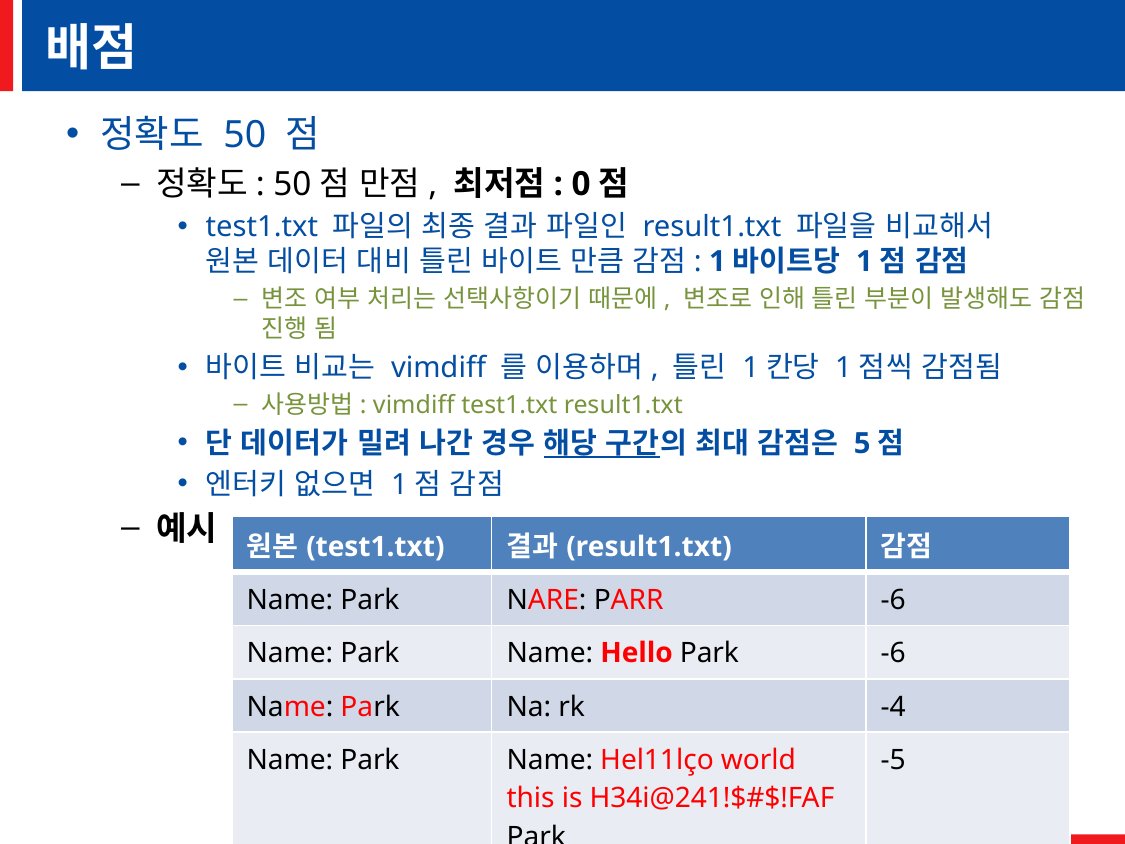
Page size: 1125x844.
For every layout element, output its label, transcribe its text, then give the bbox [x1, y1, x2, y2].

table_cell Name: Park [233, 733, 491, 844]
table_header 결과(result1.txt) [492, 517, 865, 569]
table_cell Name: Park [233, 626, 491, 678]
table_cell -6 [867, 626, 1069, 678]
table_cell NARE: PARR [492, 575, 865, 625]
table_cell -6 [867, 575, 1069, 625]
picture [0, 0, 1125, 102]
table_cell Name: Hello Park [492, 626, 865, 678]
table_cell Name: Park [233, 575, 491, 625]
table_cell -4 [867, 680, 1069, 731]
table_cell Na: rk [492, 680, 865, 731]
table_cell Name: Park [233, 680, 491, 731]
list 정확도 50 점 정확도: 50점 만점, 최저점: 0점 test1.txt 파일의 최종 결과 파일인 result1.txt 파일을 비교해서 원본 데이터 대비 틀린 바이트 만큼 감점: 1바이트당 1점 감점 변조 여부 처리는 선택사항이기 때문에, 변조로 인해 틀린 부분이 발생해도 감점 진행 됨 바이트 비교는 vimdiff 를 이용하며, 틀린 1칸당 1점씩 감점됨 사용방법: vimdiff test1.txt result1.txt 단 데이터가 밀려 나간 경우 해당 구간의 최대 감점은 5점 엔터키 없으면 1점 감점 예시 [0, 102, 1125, 844]
table_cell Name: Hel11lço world this is H34i@241!$#$!FAF Park [492, 733, 865, 844]
table_cell -5 [867, 733, 1069, 844]
title 배점 [30, 0, 1112, 92]
table_header 원본(test1.txt) [233, 517, 491, 569]
table_header 감점 [867, 517, 1069, 569]
